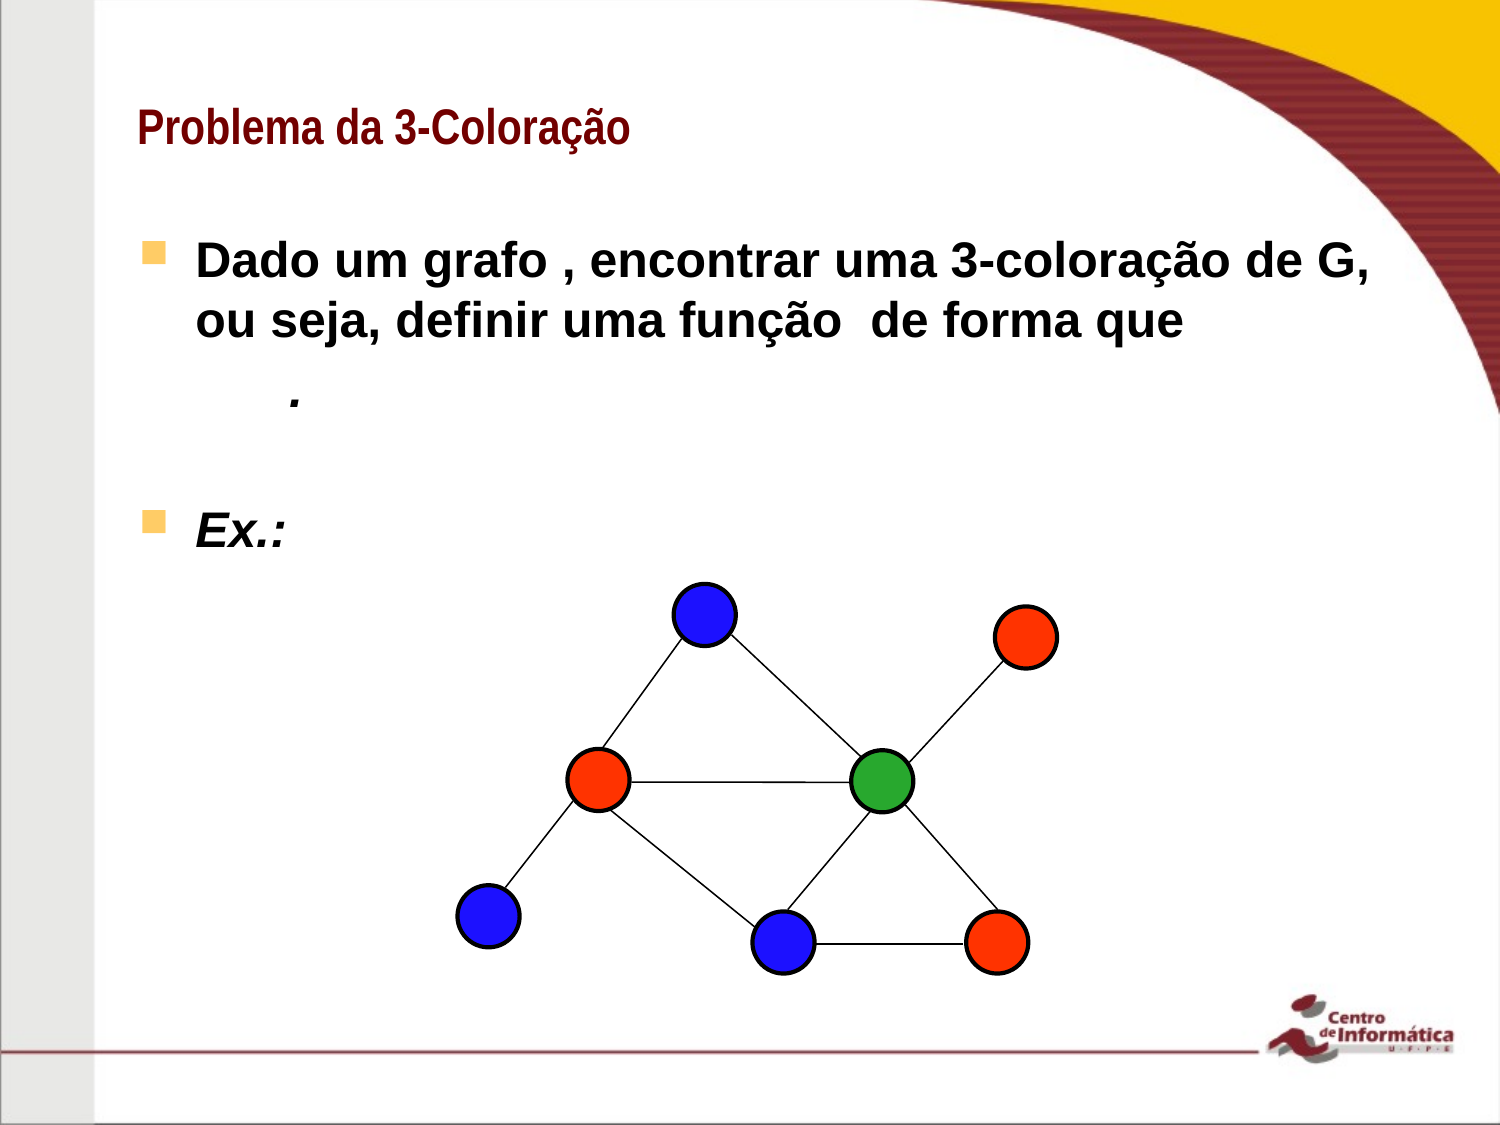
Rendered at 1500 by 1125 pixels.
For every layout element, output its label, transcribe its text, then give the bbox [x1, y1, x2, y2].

title Problema da 3-Coloração [122, 31, 1317, 219]
picture [0, 0, 1500, 1125]
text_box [457, 583, 1058, 974]
